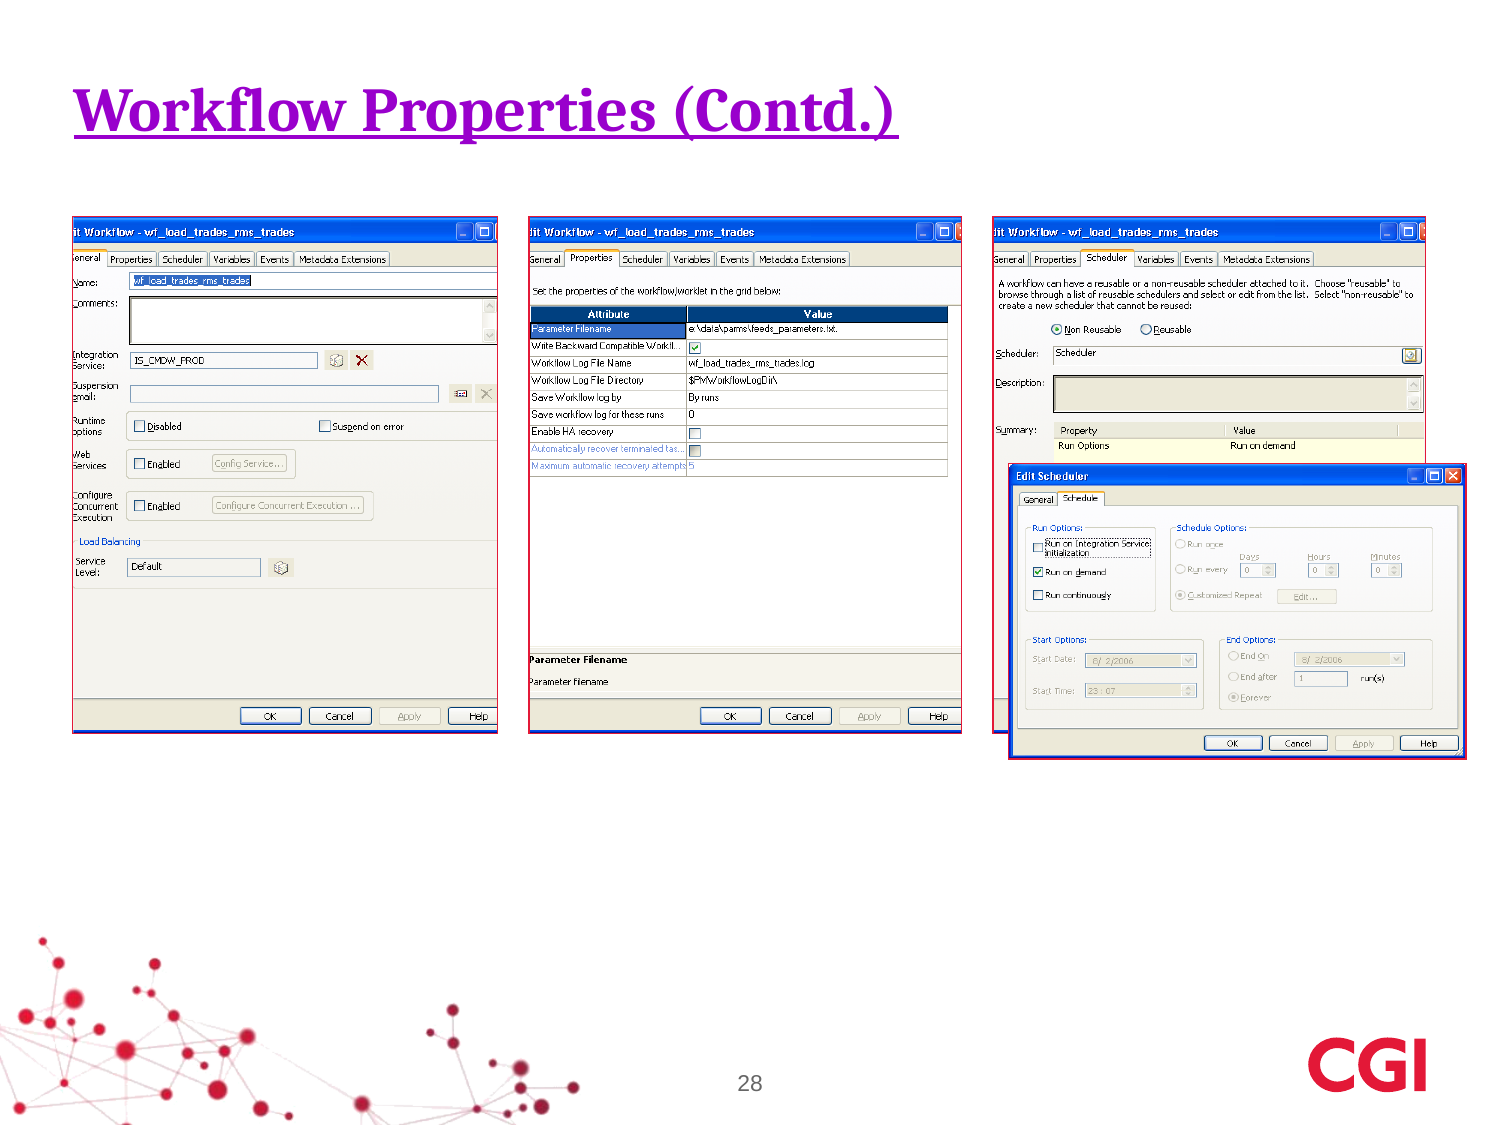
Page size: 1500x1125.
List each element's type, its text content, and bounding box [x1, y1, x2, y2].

picture [73, 217, 498, 733]
picture [0, 908, 623, 1125]
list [1009, 463, 1466, 759]
picture [993, 217, 1426, 733]
slide_number 28 [686, 1068, 814, 1109]
title Workflow Properties (Contd.) [73, 30, 1425, 182]
picture [529, 217, 962, 733]
